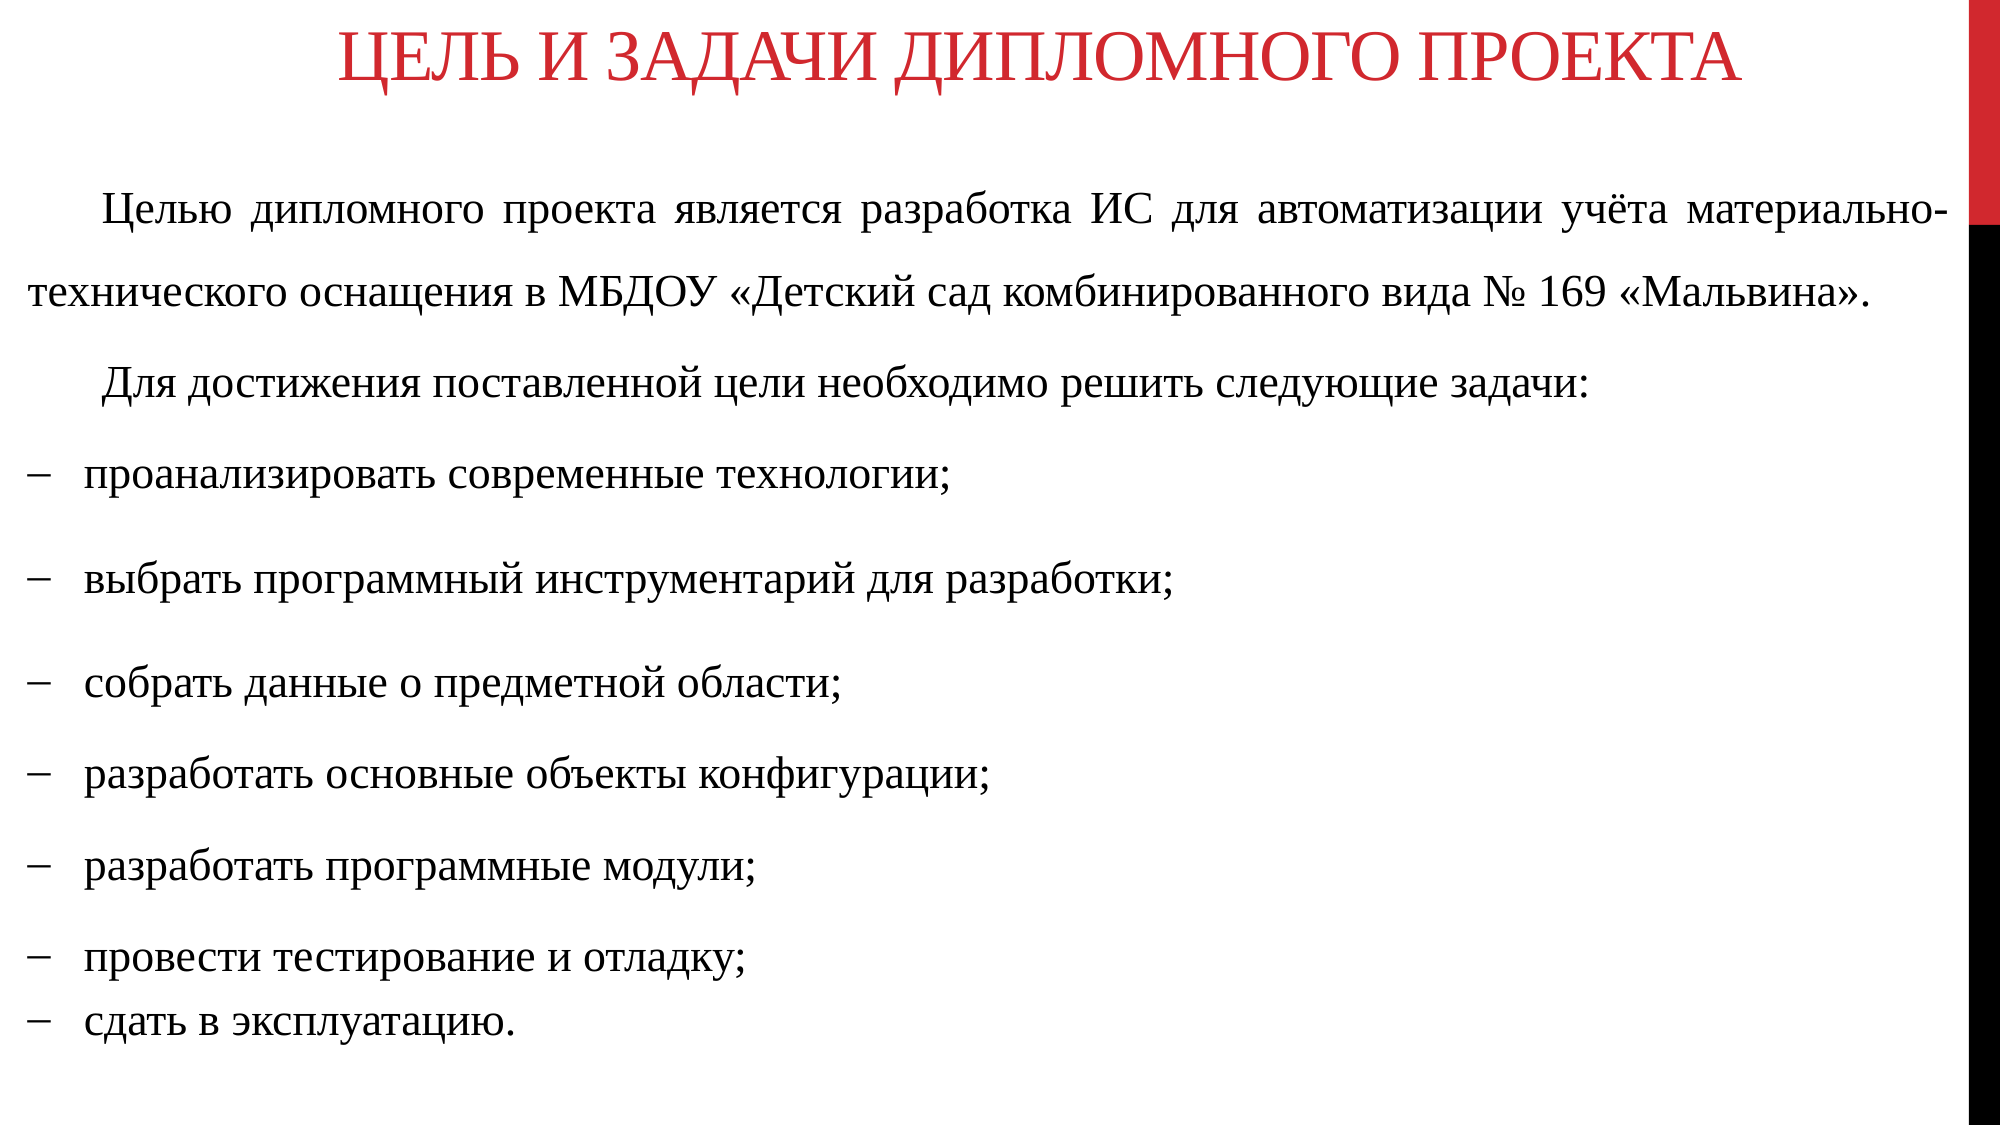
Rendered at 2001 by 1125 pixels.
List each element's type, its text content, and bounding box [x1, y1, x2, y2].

list Целью дипломного проекта является разработка ИС для автоматизации учёта материально-технического оснащения в МБДОУ «Детский сад комбинированного вида № 169 «Мальвина». Для достижения поставленной цели необходимо решить следующие задачи: проанализировать современные технологии; выбрать программный инструментарий для разработки; собрать данные о предметной области; разработать основные объекты конфигурации; разработать программные модули; провести тестирование и отладку; сдать в эксплуатацию. [12, 142, 1966, 1114]
title Цель и задачи дипломного проекта [0, 0, 2000, 103]
